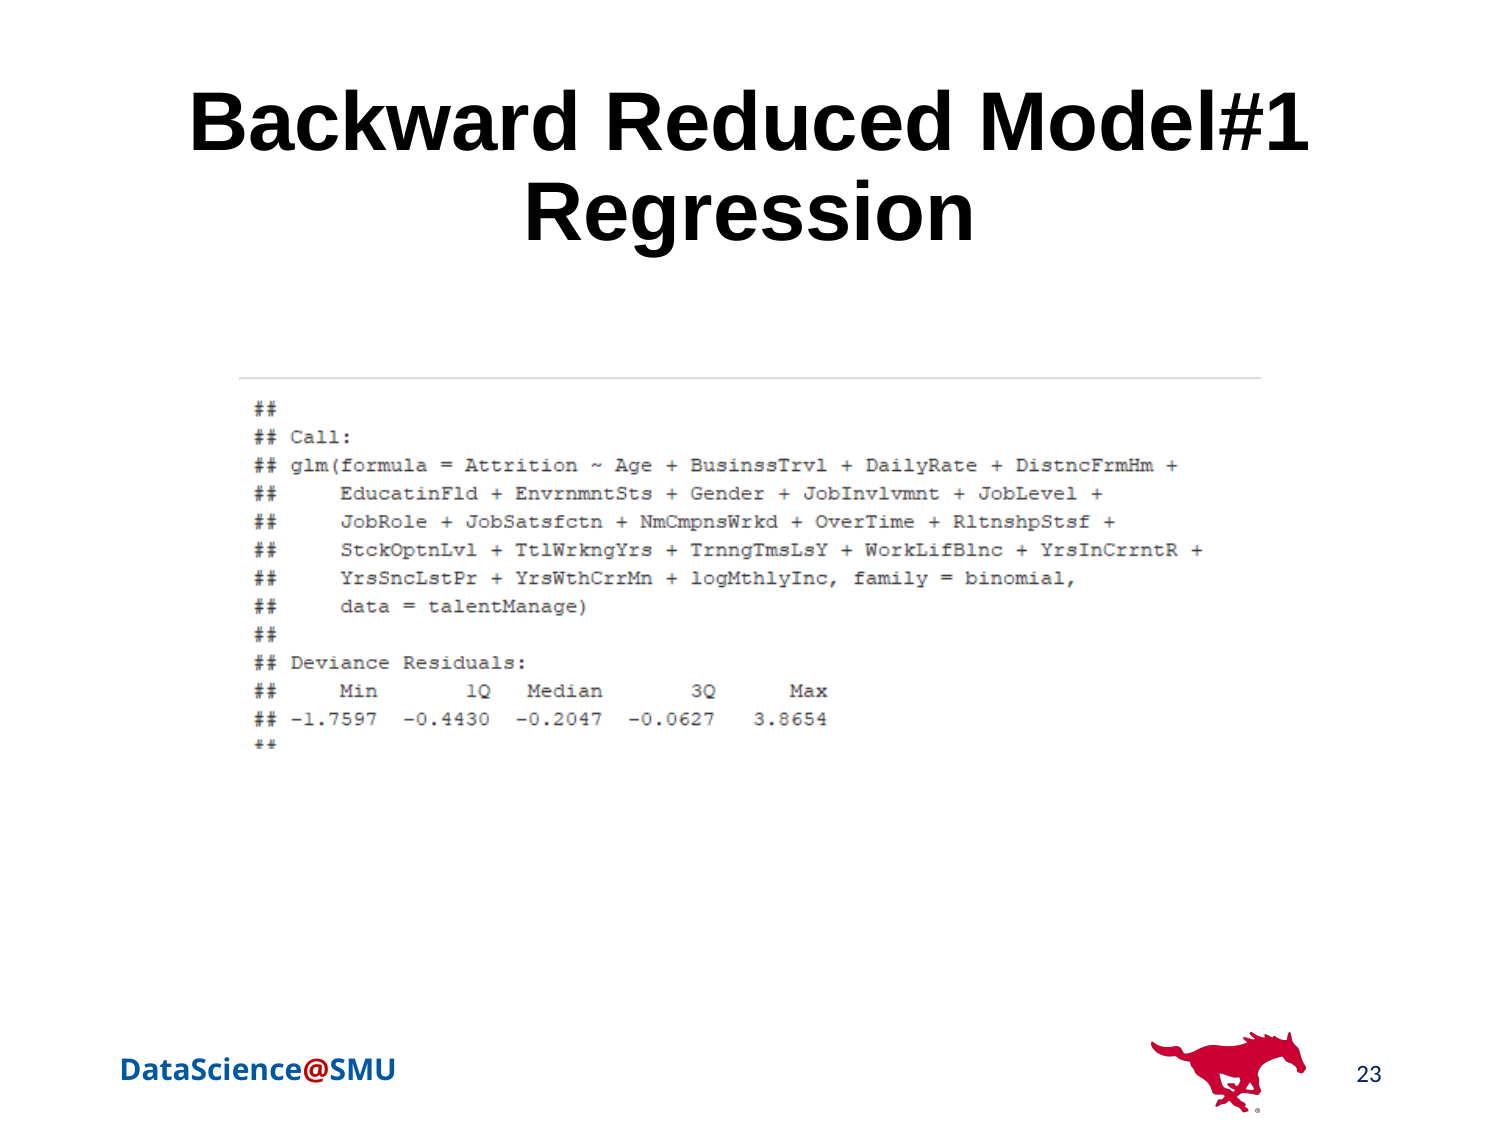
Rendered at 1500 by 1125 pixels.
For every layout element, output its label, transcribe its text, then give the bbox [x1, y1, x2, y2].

picture [238, 376, 1261, 749]
picture [1151, 1103, 1306, 1113]
title Backward Reduced Model#1 Regression [103, 59, 1397, 278]
picture [1151, 1032, 1306, 1042]
slide_number 23 [1059, 1042, 1397, 1103]
